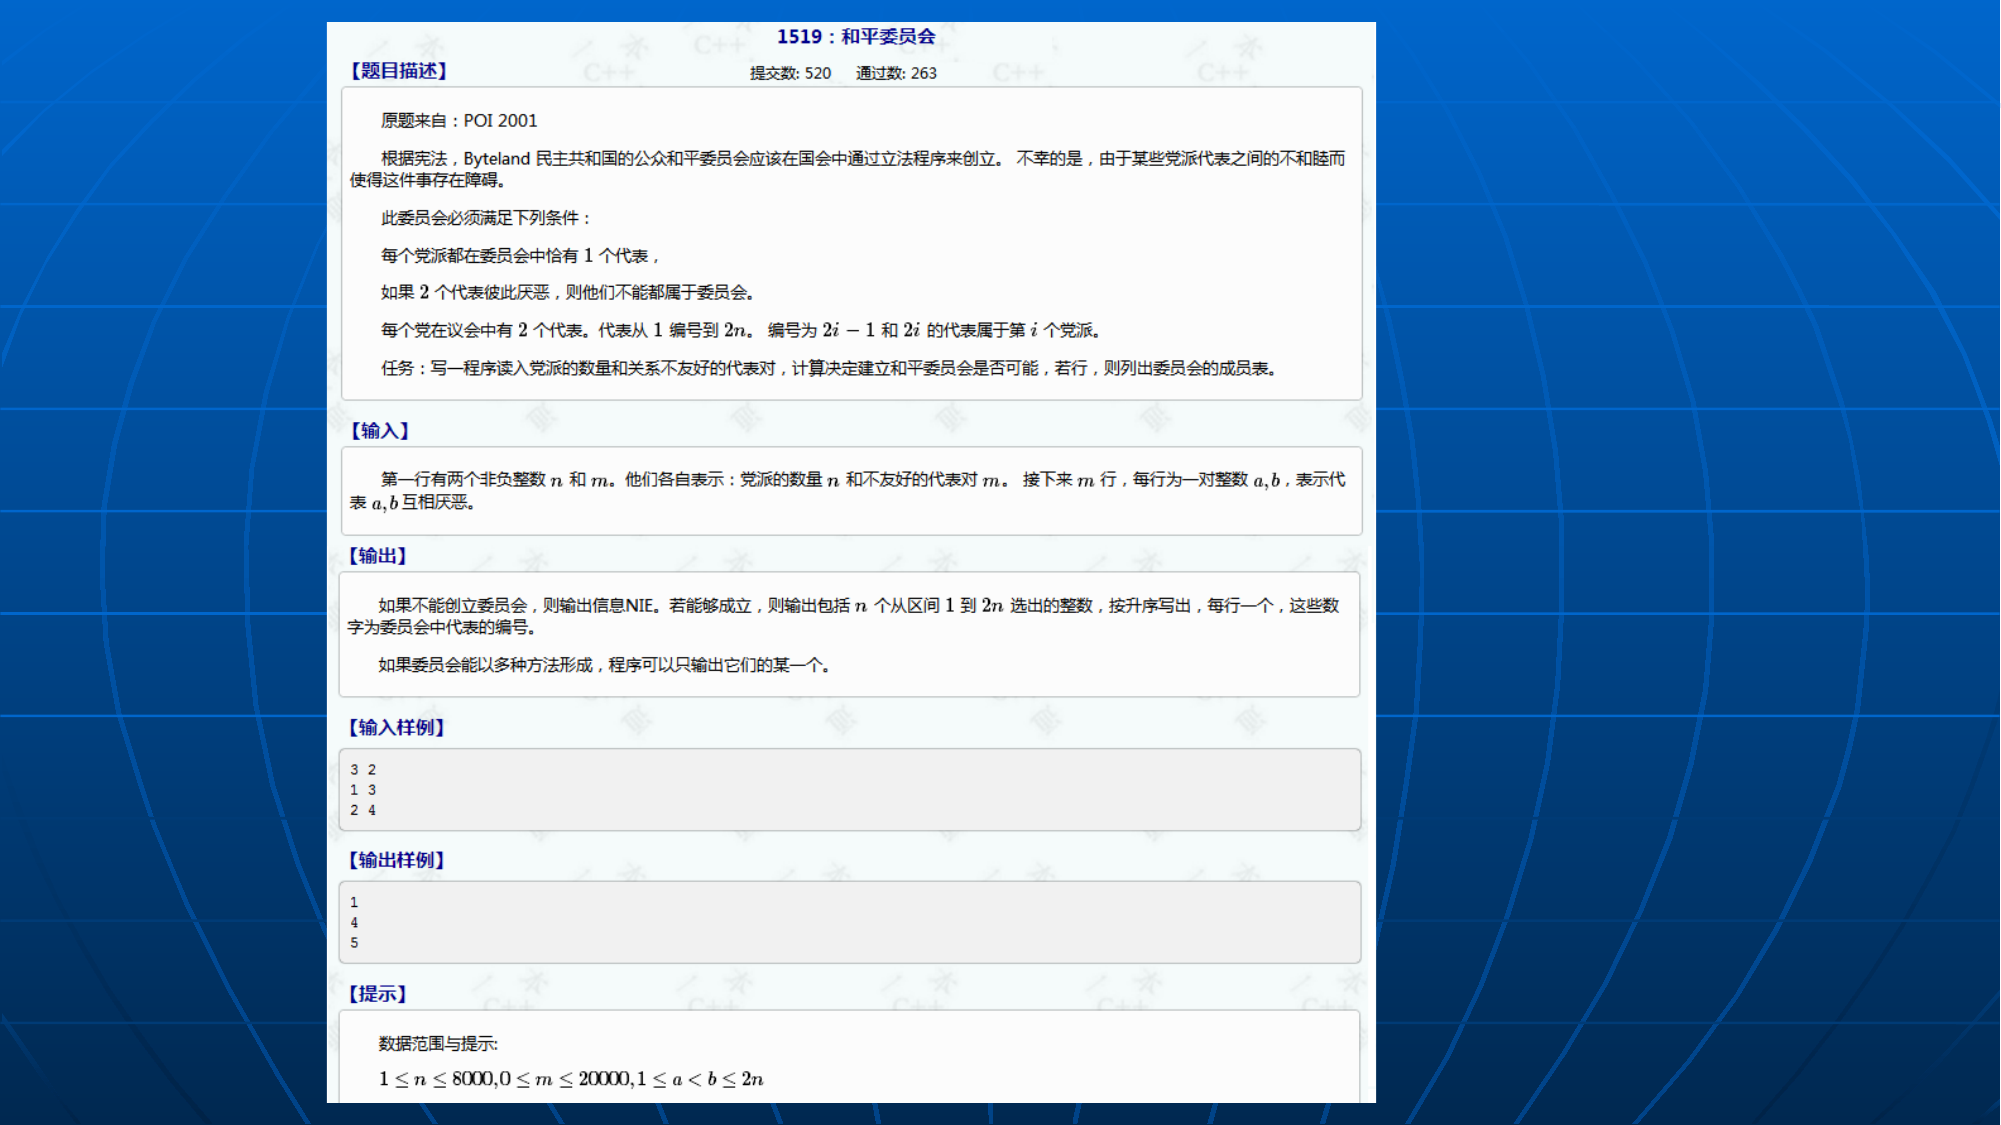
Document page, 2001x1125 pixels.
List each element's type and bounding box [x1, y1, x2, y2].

text_box [326, 22, 1377, 1103]
